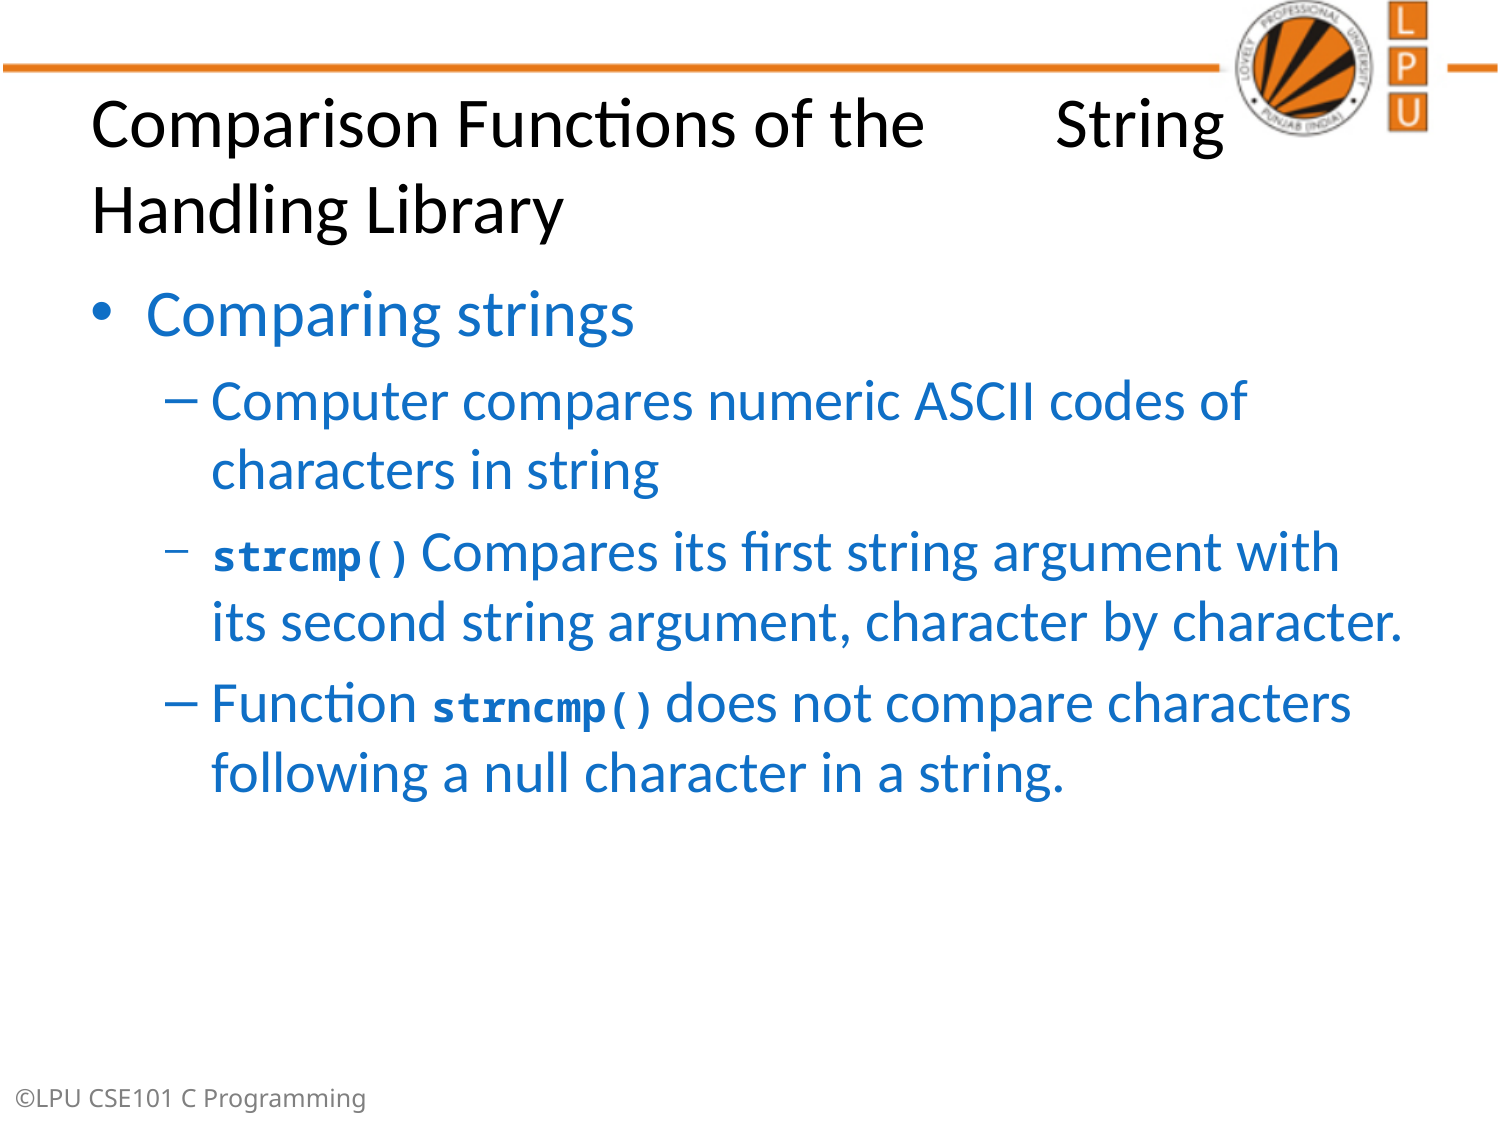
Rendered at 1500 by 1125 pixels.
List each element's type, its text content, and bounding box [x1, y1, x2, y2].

title Comparison Functions of the String Handling Library [76, 67, 1425, 256]
list Comparing strings Computer compares numeric ASCII codes of characters in string strcmp() Compares its first string argument with its second string argument, character by character. Function strncmp() does not compare characters following a null character in a string. [75, 262, 1425, 1000]
picture [3, 0, 1500, 155]
